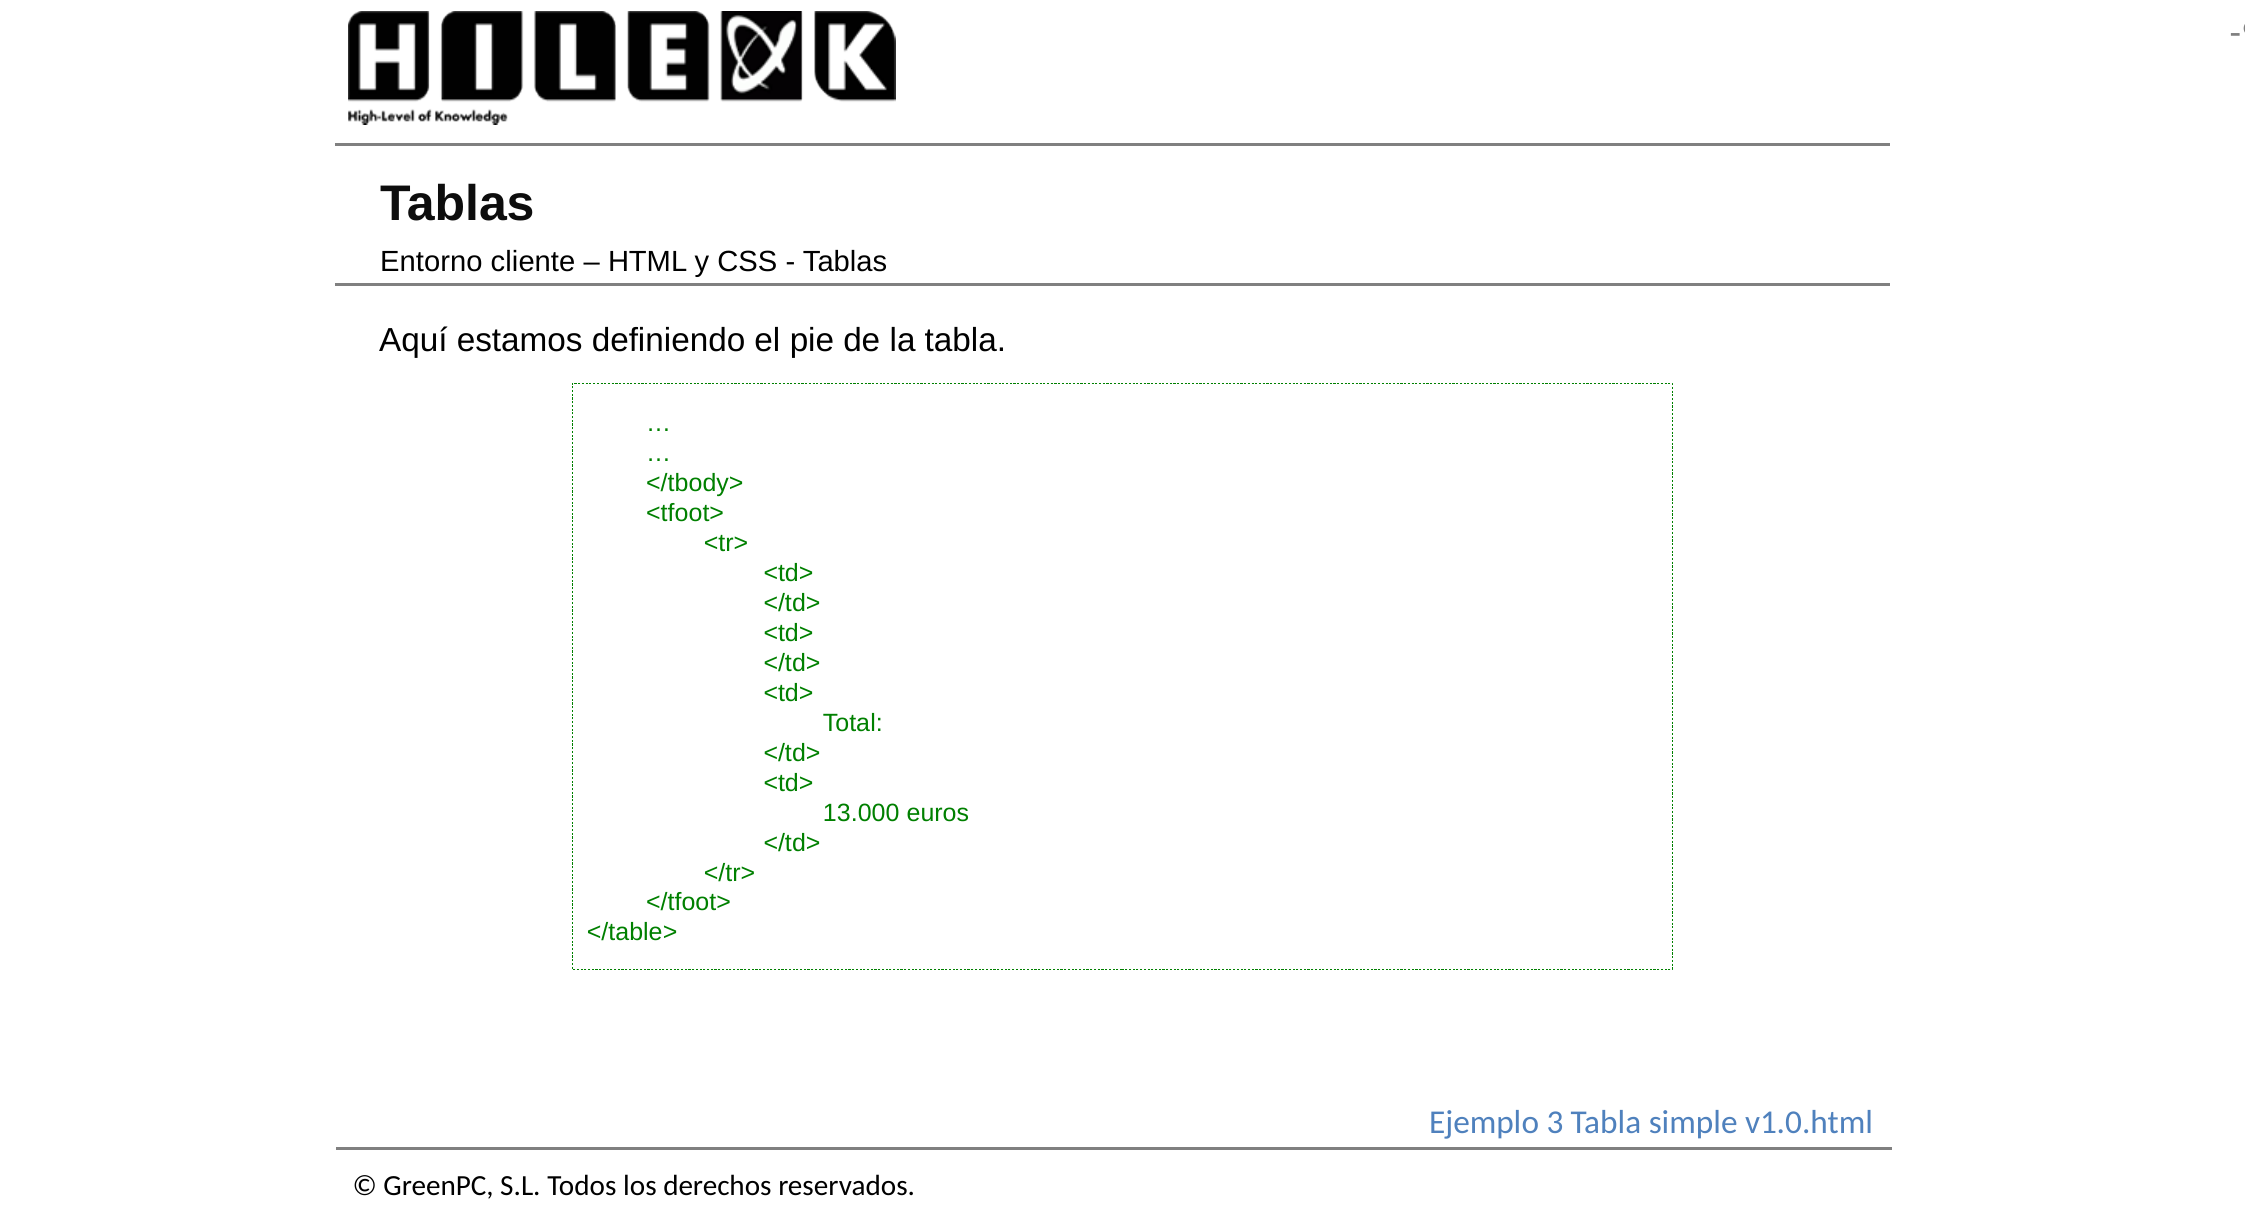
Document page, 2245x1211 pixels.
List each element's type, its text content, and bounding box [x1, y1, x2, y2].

list Entorno cliente – HTML y CSS - Tablas [360, 231, 1501, 288]
text_box Aquí estamos definiendo el pie de la tabla. [364, 311, 1843, 366]
title Tablas [360, 159, 1879, 241]
picture [348, 11, 896, 125]
text_box Ejemplo 3 Tabla simple v1.0.html [1414, 1093, 1889, 1148]
text_box … … </tbody> <tfoot> <tr> <td> </td> <td> </td> <td> Total: </td> <td> 13.000 euros </td> </tr> </tfoot> </table> [570, 381, 1674, 971]
